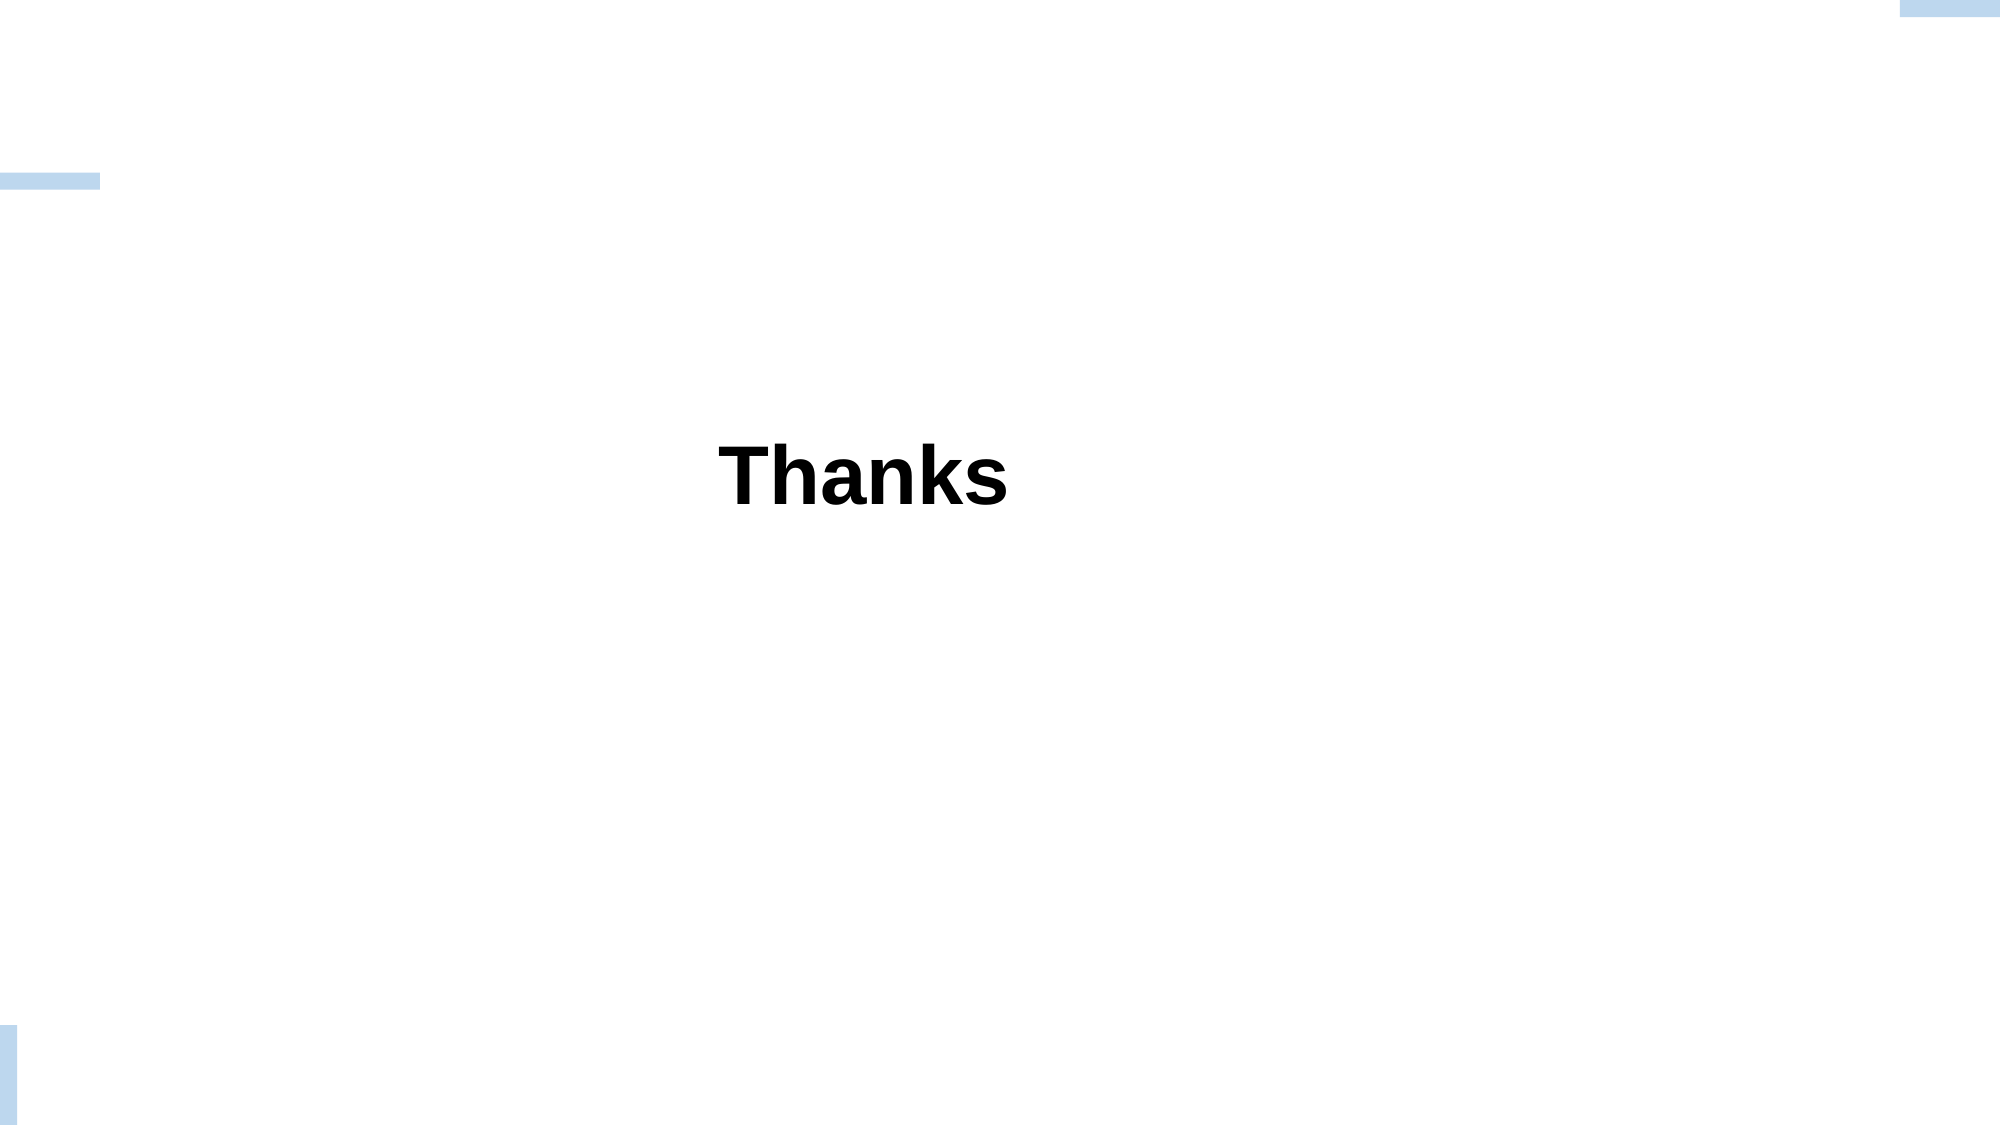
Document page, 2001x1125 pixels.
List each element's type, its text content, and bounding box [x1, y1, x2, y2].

text_box Thanks [704, 425, 1341, 530]
